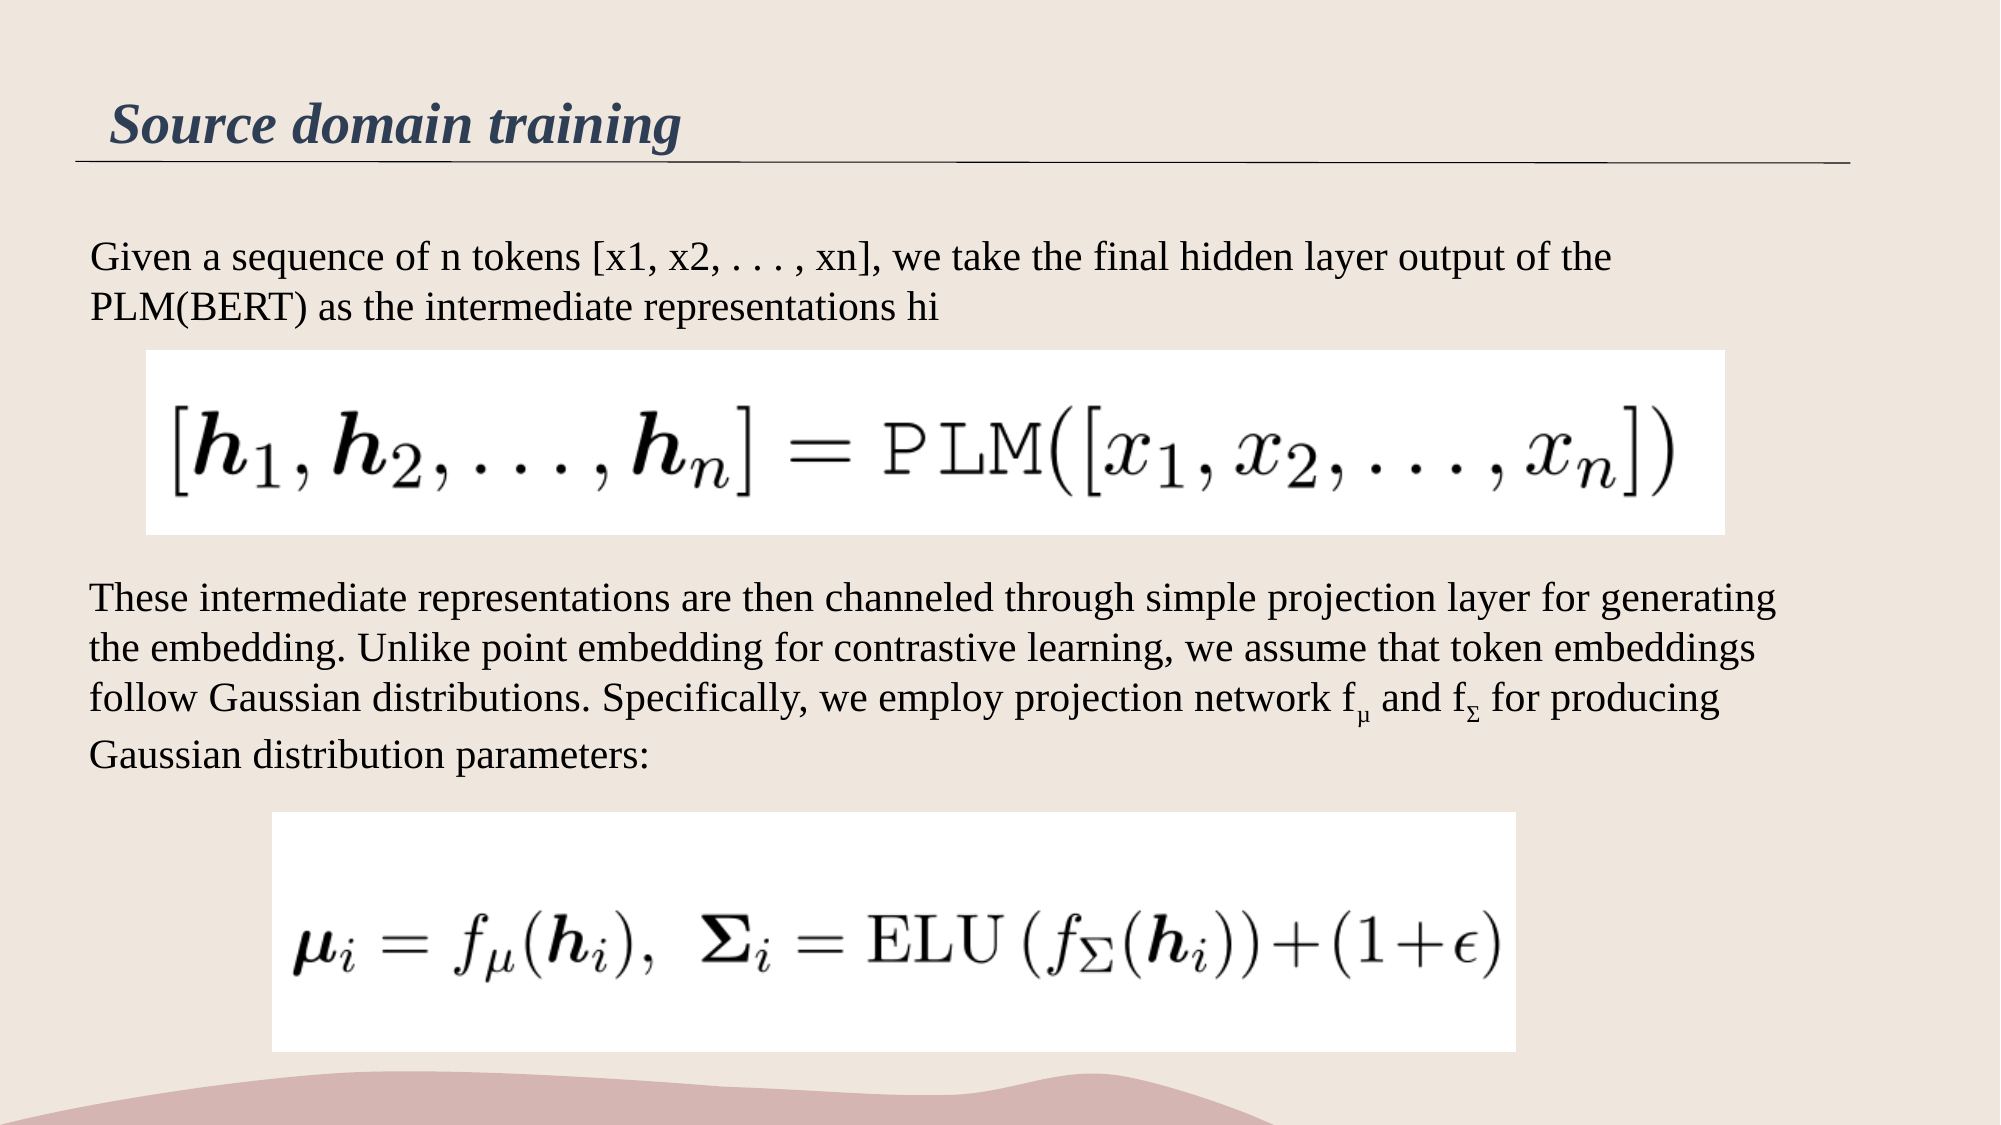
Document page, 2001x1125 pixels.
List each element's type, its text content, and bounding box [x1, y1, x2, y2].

picture [272, 812, 1516, 1052]
text_box These intermediate representations are then channeled through simple projection layer for generating the embedding. Unlike point embedding for contrastive learning, we assume that token embeddings follow Gaussian distributions. Specifically, we employ projection network fµ and fΣ for producing Gaussian distribution parameters: [74, 562, 1850, 735]
text_box Source domain training [94, 0, 1874, 163]
text_box Given a sequence of n tokens [x1, x2, . . . , xn], we take the final hidden layer output of the PLM(BERT) as the intermediate representations hi [75, 221, 1851, 393]
picture [146, 350, 1725, 535]
text_box [0, 1070, 1275, 1125]
